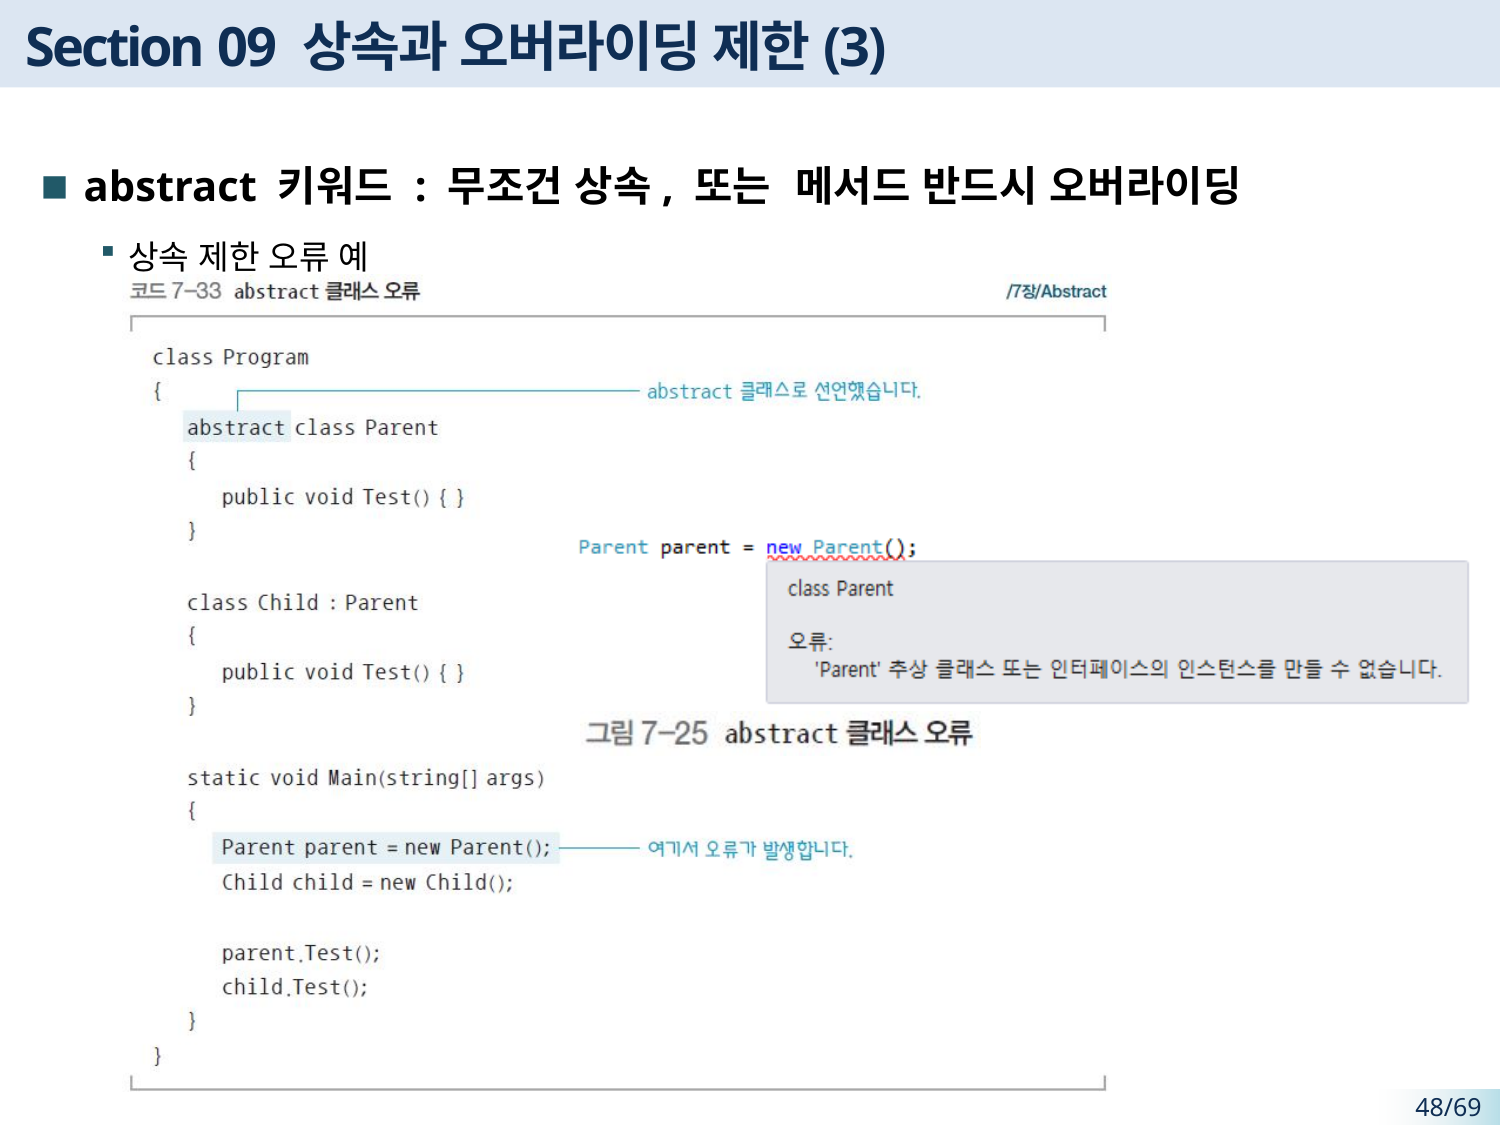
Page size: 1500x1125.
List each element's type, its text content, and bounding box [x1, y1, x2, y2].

list abstract 키워드 : 무조건 상속, 또는 메서드 반드시 오버라이딩 상속 제한 오류 예 [10, 126, 1481, 1057]
title Section 09 상속과 오버라이딩 제한(3) [10, 5, 1288, 84]
picture [122, 274, 1476, 1099]
